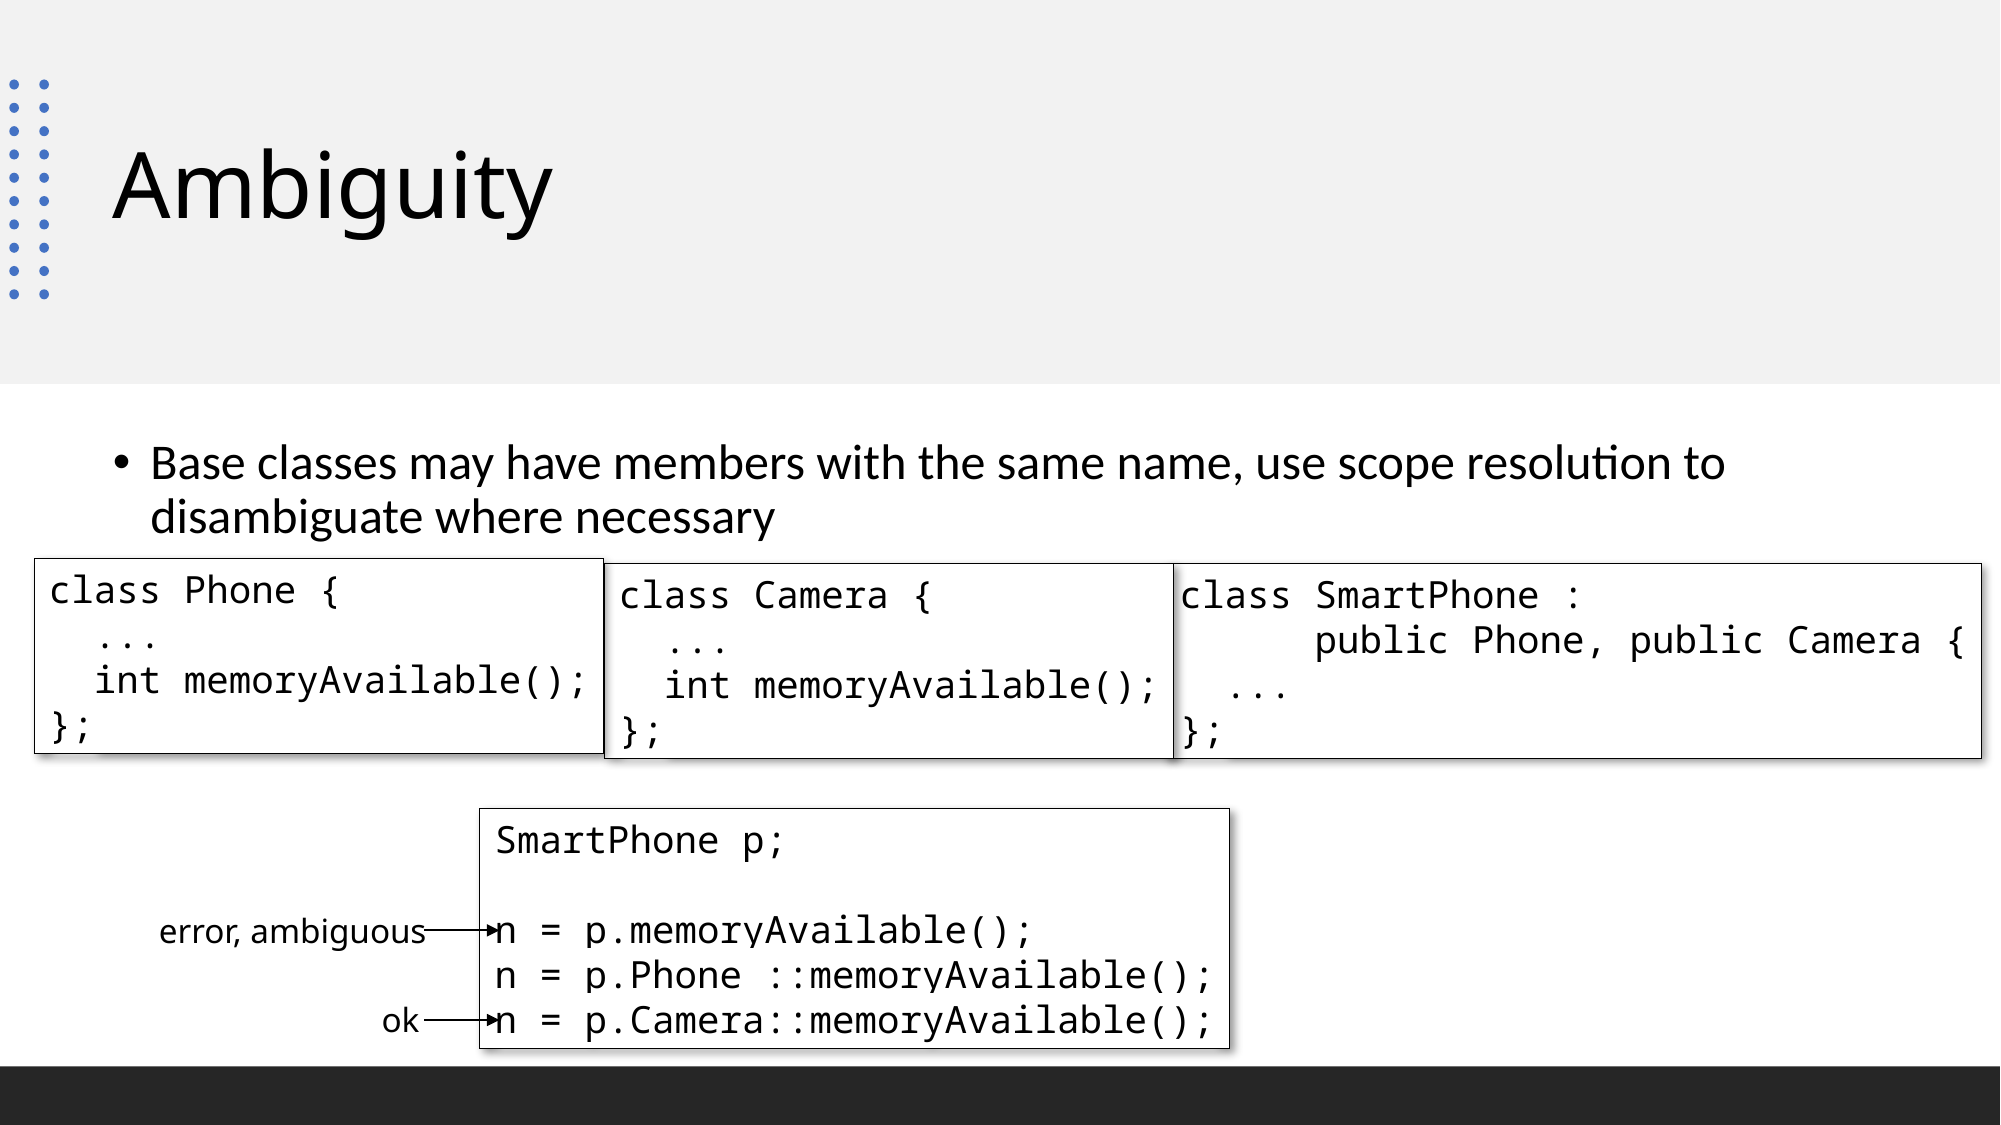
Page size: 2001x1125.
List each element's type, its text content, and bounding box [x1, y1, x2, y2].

text_box class Phone { ... int memoryAvailable(); }; [34, 558, 604, 754]
list Base classes may have members with the same name, use scope resolution to disambiguate where necessary [97, 429, 1903, 561]
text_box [9, 79, 49, 300]
text_box class Camera { ... int memoryAvailable(); }; [612, 563, 1174, 759]
list Base classes may have members with the same name, use scope resolution to disambiguate where necessary [97, 765, 1903, 1020]
title Ambiguity [97, 55, 1903, 322]
text_box SmartPhone p; n = p.memoryAvailable(); n = p.Phone ::memoryAvailable(); n = p.Camera::memoryAvailable(); [479, 808, 1230, 1049]
text_box class SmartPhone : public Phone, public Camera { ... }; [1180, 563, 1982, 759]
text_box [0, 1065, 2000, 1125]
text_box [0, 0, 2000, 385]
text_box [0, 385, 2000, 1065]
text_box error, ambiguous [144, 902, 442, 958]
text_box ok [366, 992, 435, 1047]
